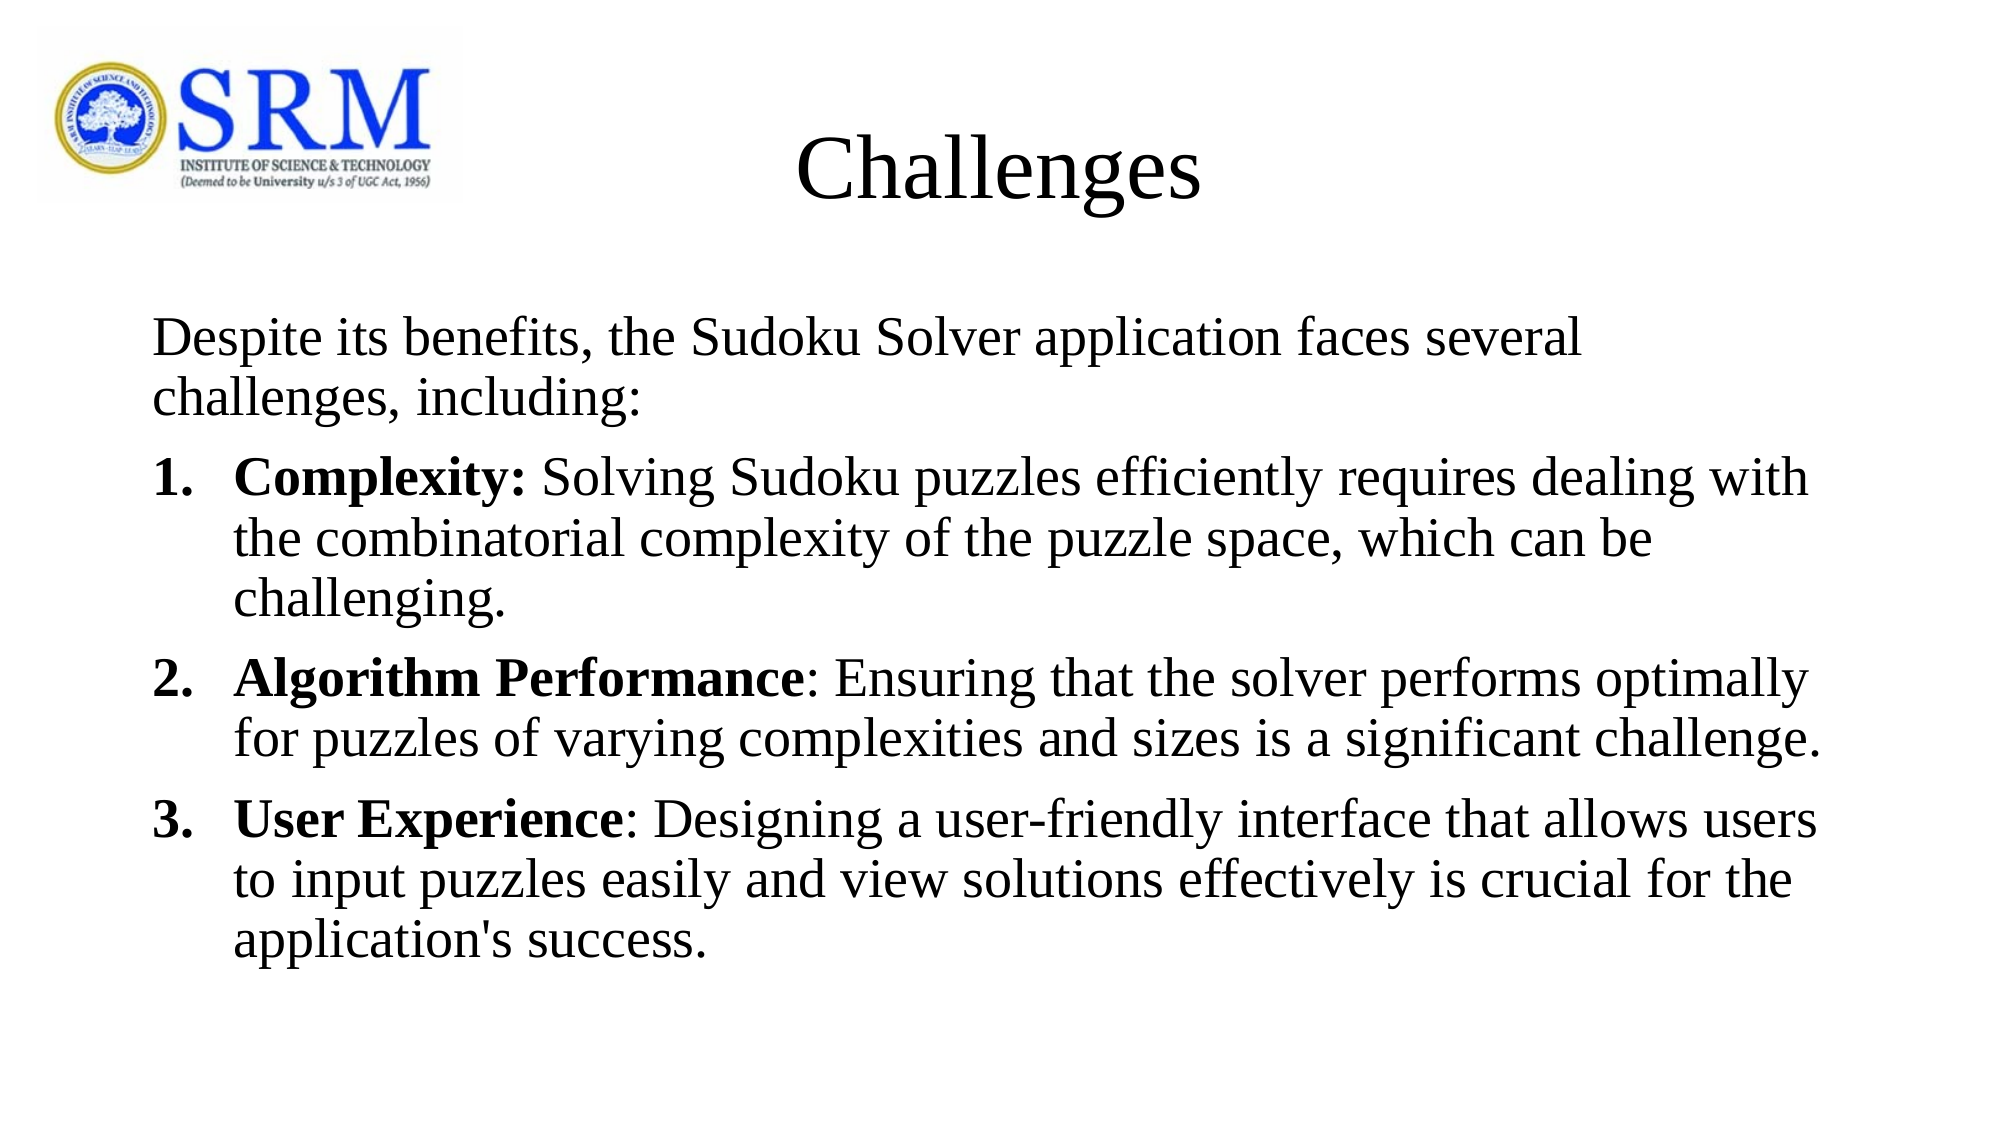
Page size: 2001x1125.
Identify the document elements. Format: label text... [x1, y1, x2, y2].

list Despite its benefits, the Sudoku Solver application faces several challenges, including: Complexity: Solving Sudoku puzzles efficiently requires dealing with the combinatorial complexity of the puzzle space, which can be challenging. Algorithm Performance: Ensuring that the solver performs optimally for puzzles of varying complexities and sizes is a significant challenge. User Experience: Designing a user-friendly interface that allows users to input puzzles easily and view solutions effectively is crucial for the application's success. [137, 299, 1863, 1014]
title Challenges [137, 59, 1863, 278]
picture [37, 26, 463, 203]
